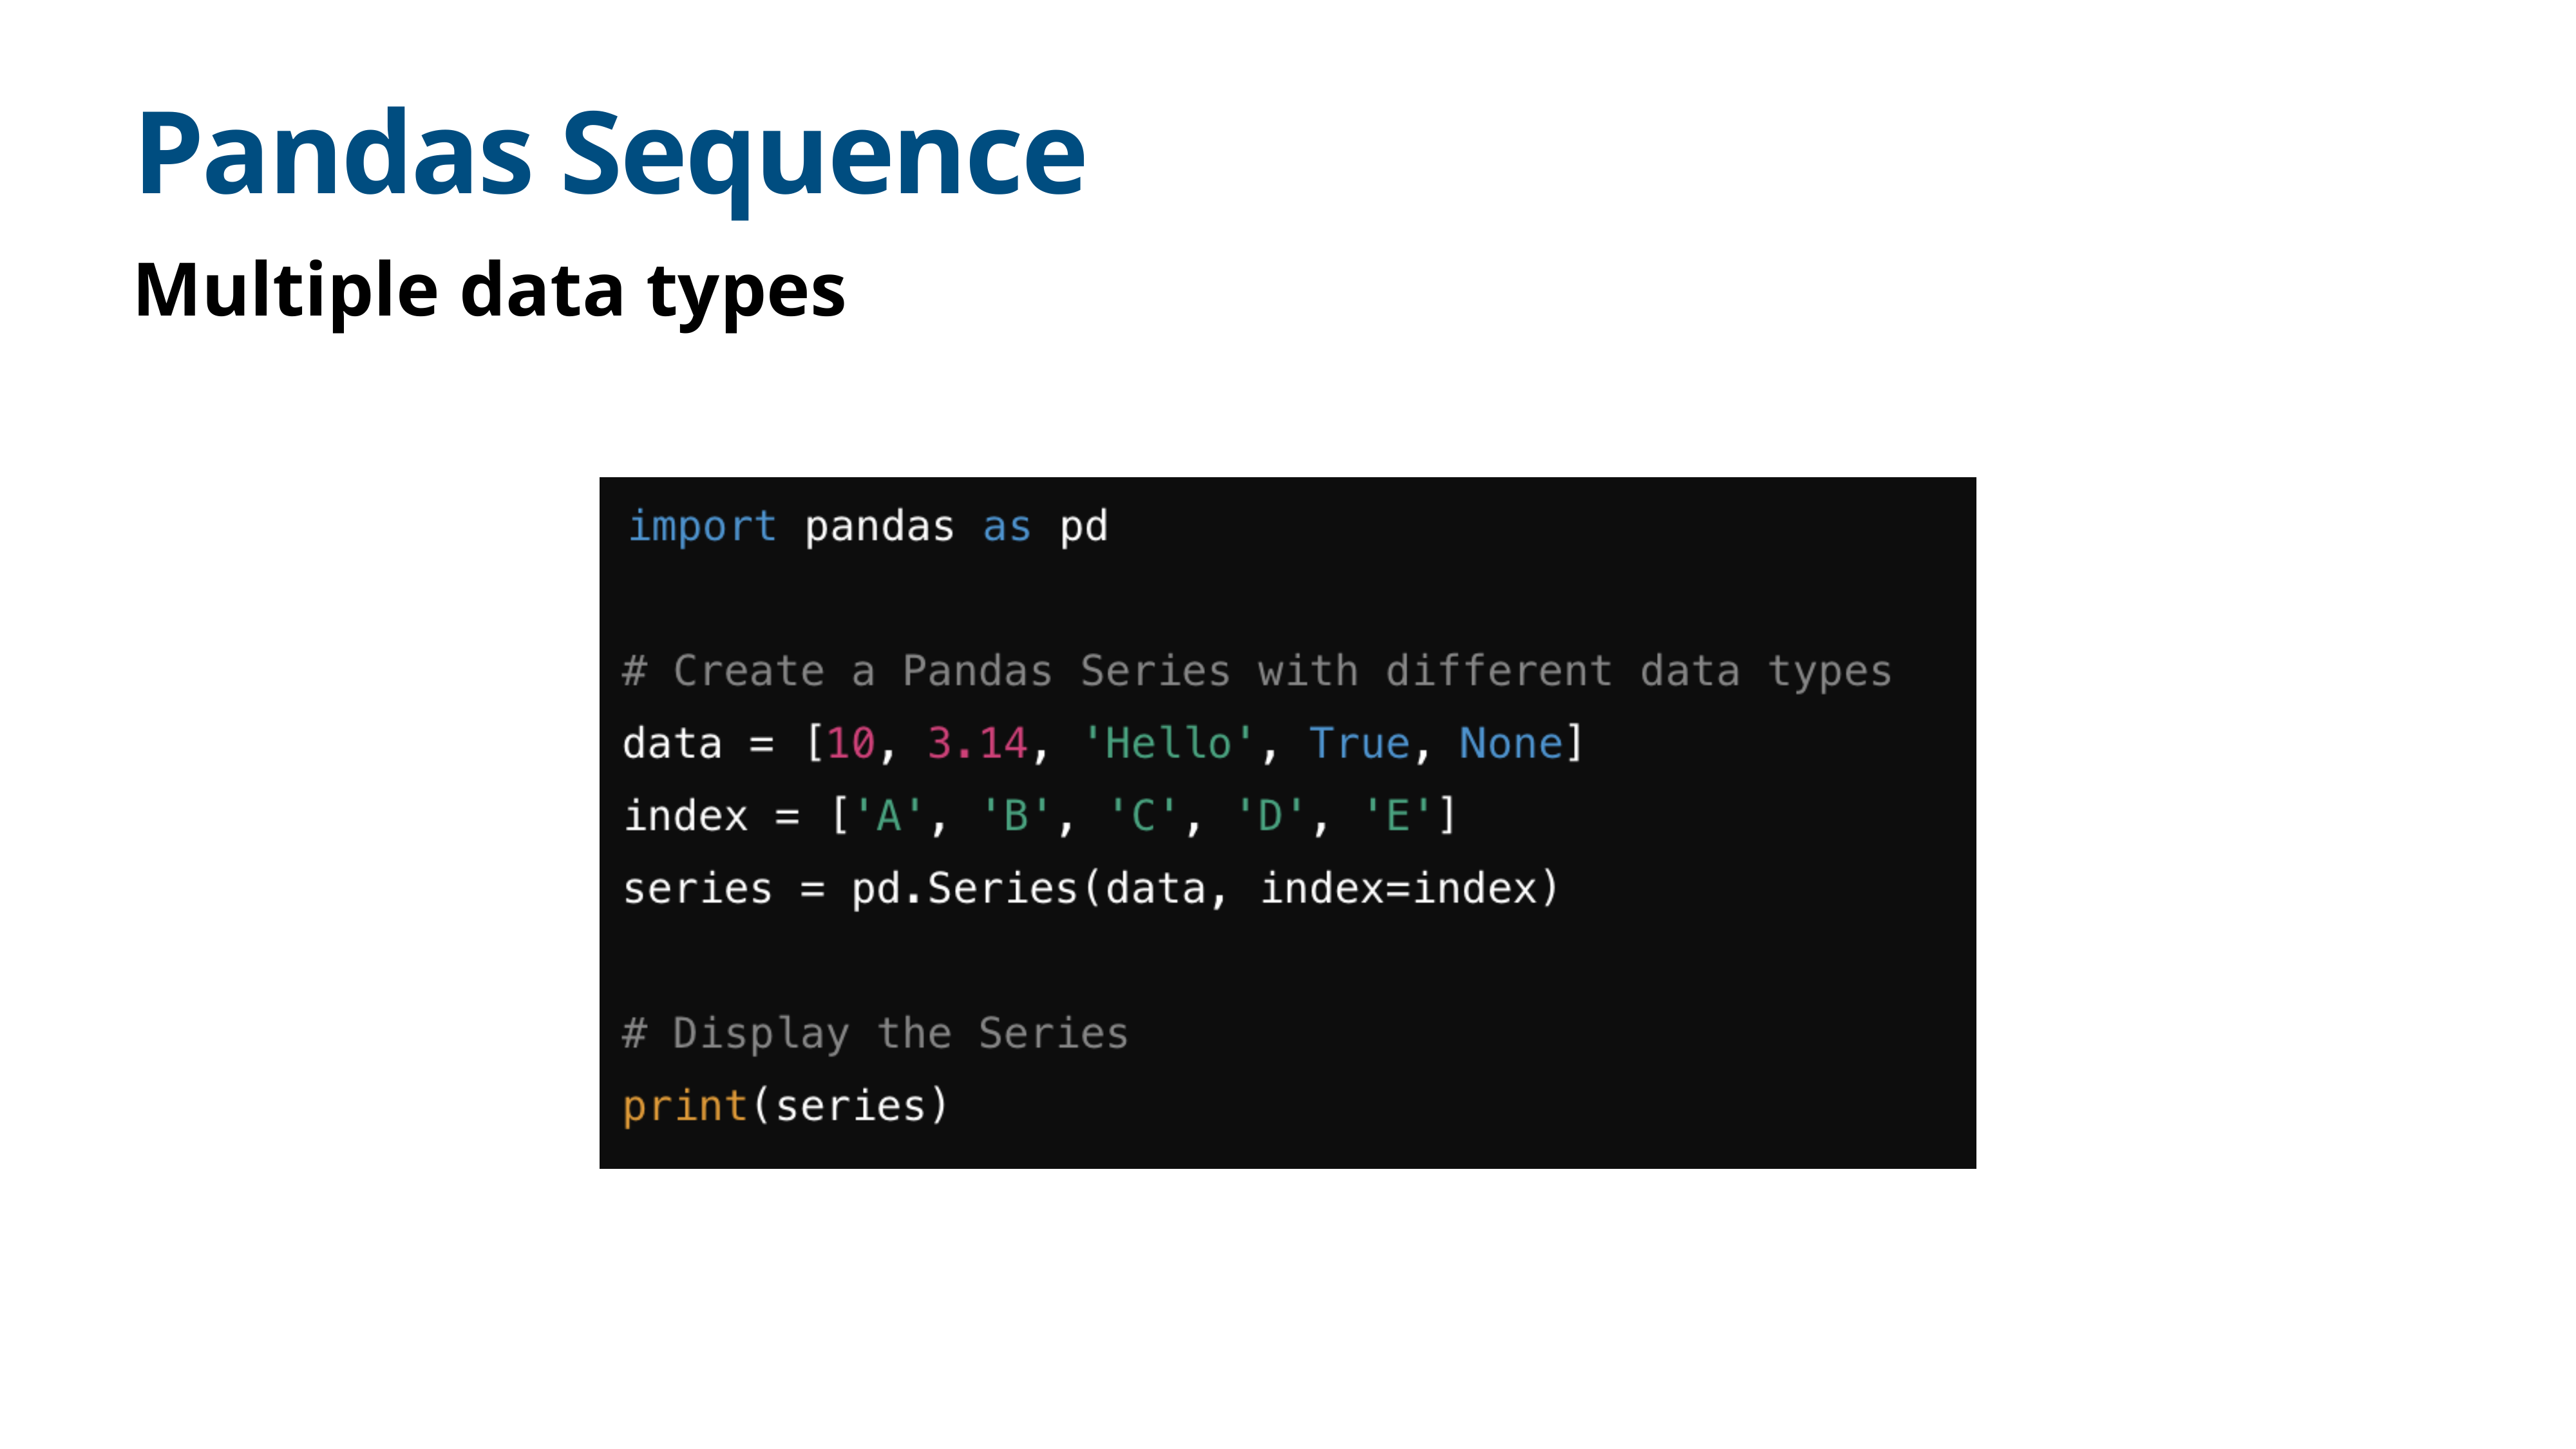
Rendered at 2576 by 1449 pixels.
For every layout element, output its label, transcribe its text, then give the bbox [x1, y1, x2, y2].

picture [600, 477, 1976, 1169]
list Multiple data types [127, 236, 2449, 337]
title Pandas Sequence [127, 100, 2449, 236]
